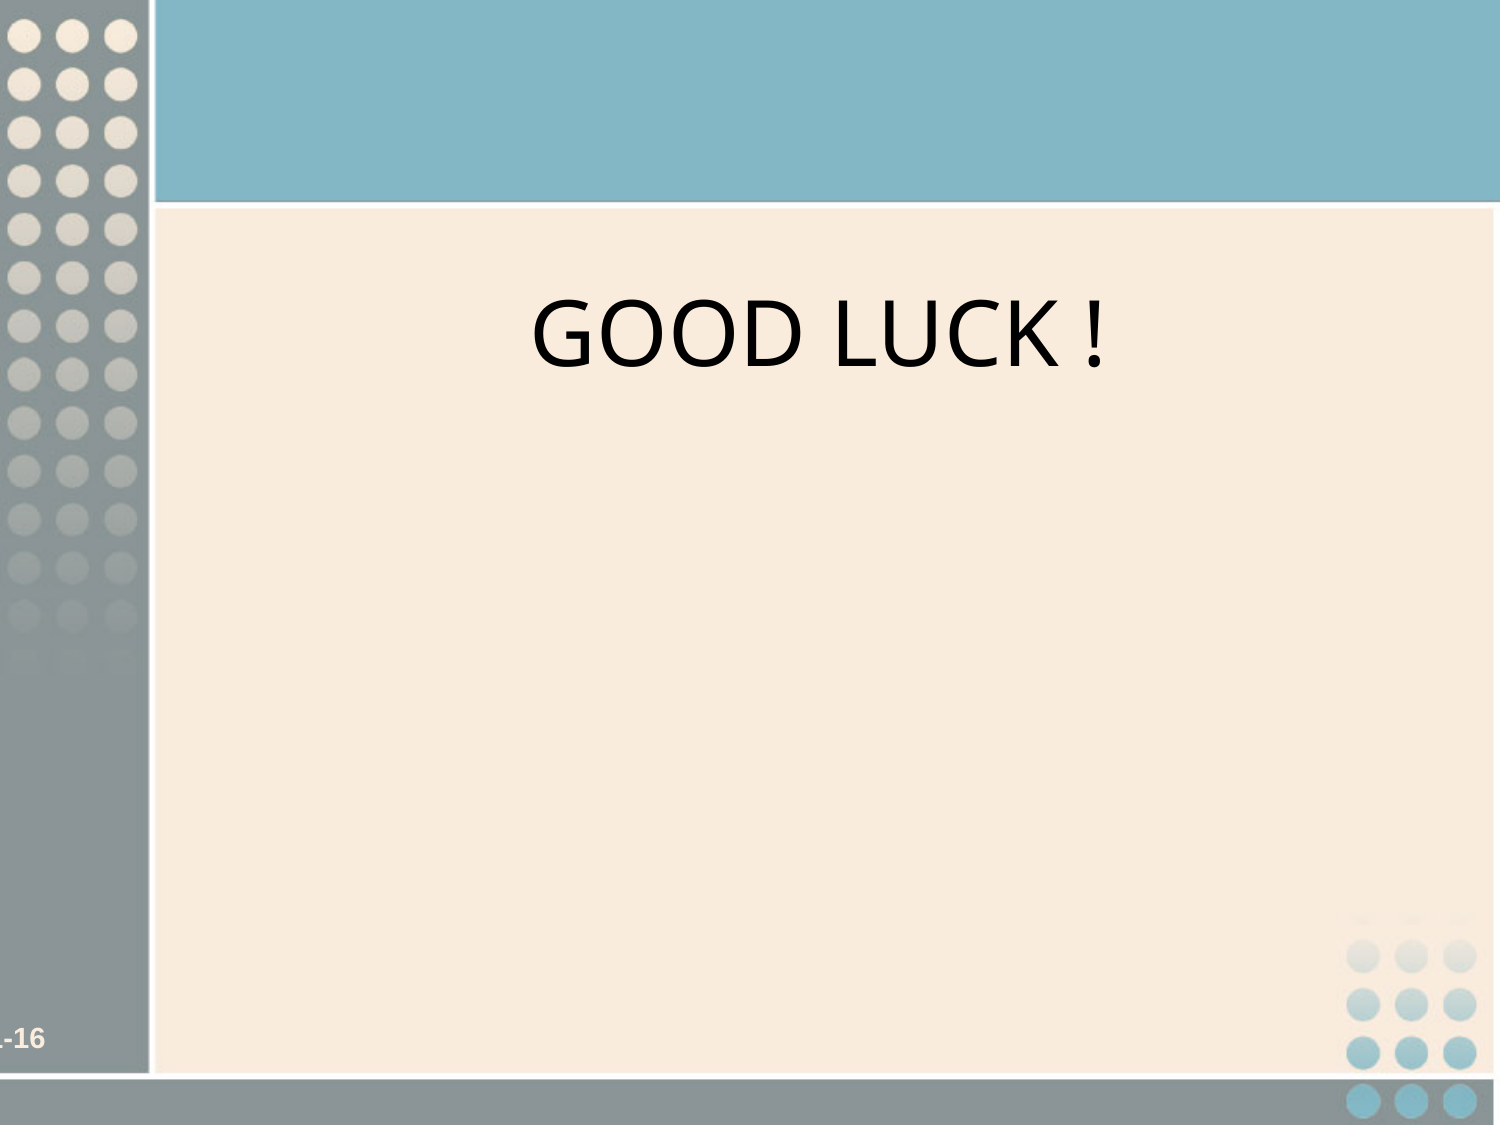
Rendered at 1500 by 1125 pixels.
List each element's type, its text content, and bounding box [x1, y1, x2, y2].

picture [0, 0, 1500, 1125]
title GOOD LUCK ! [174, 212, 1463, 599]
